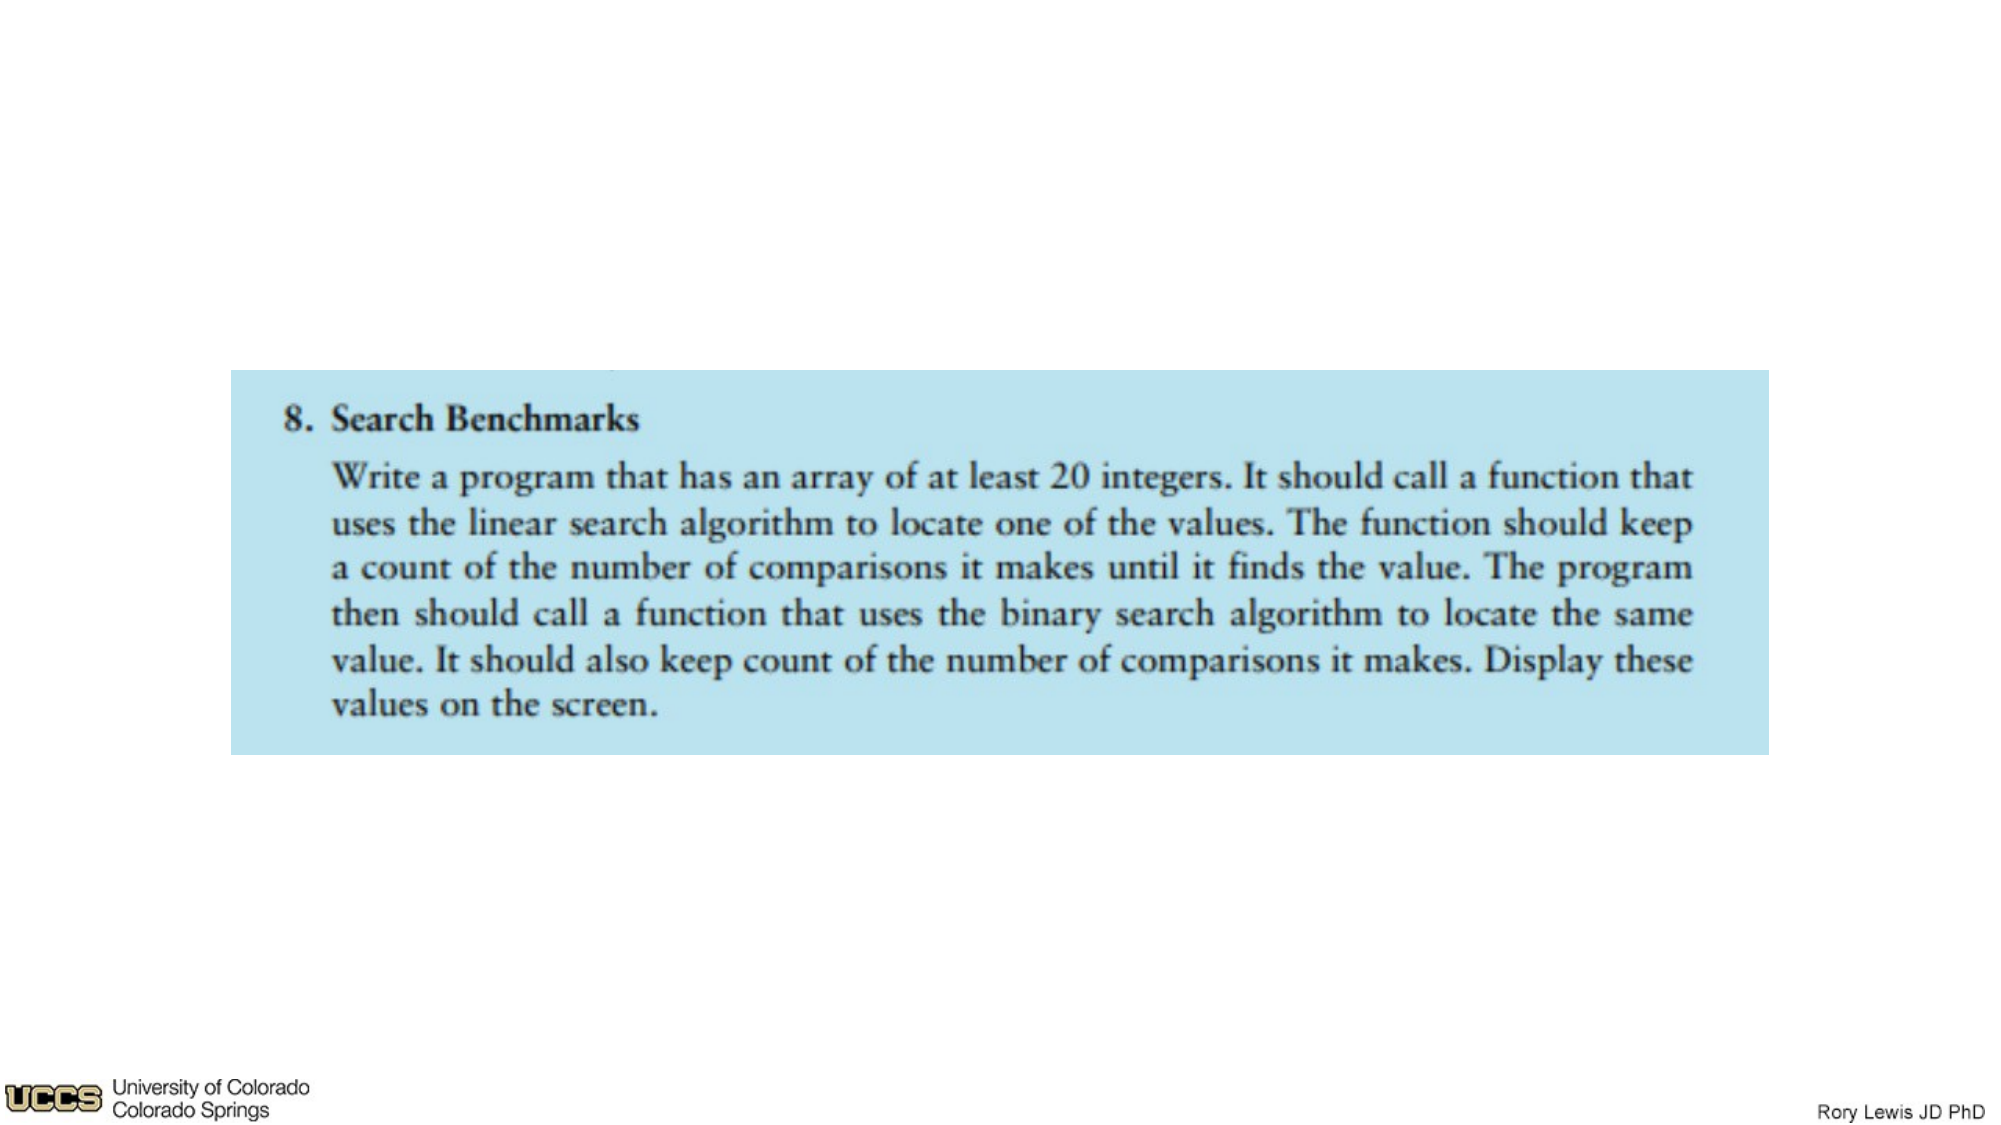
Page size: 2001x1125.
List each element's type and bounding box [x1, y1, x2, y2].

picture [230, 370, 1769, 755]
picture [5, 1079, 1985, 1123]
